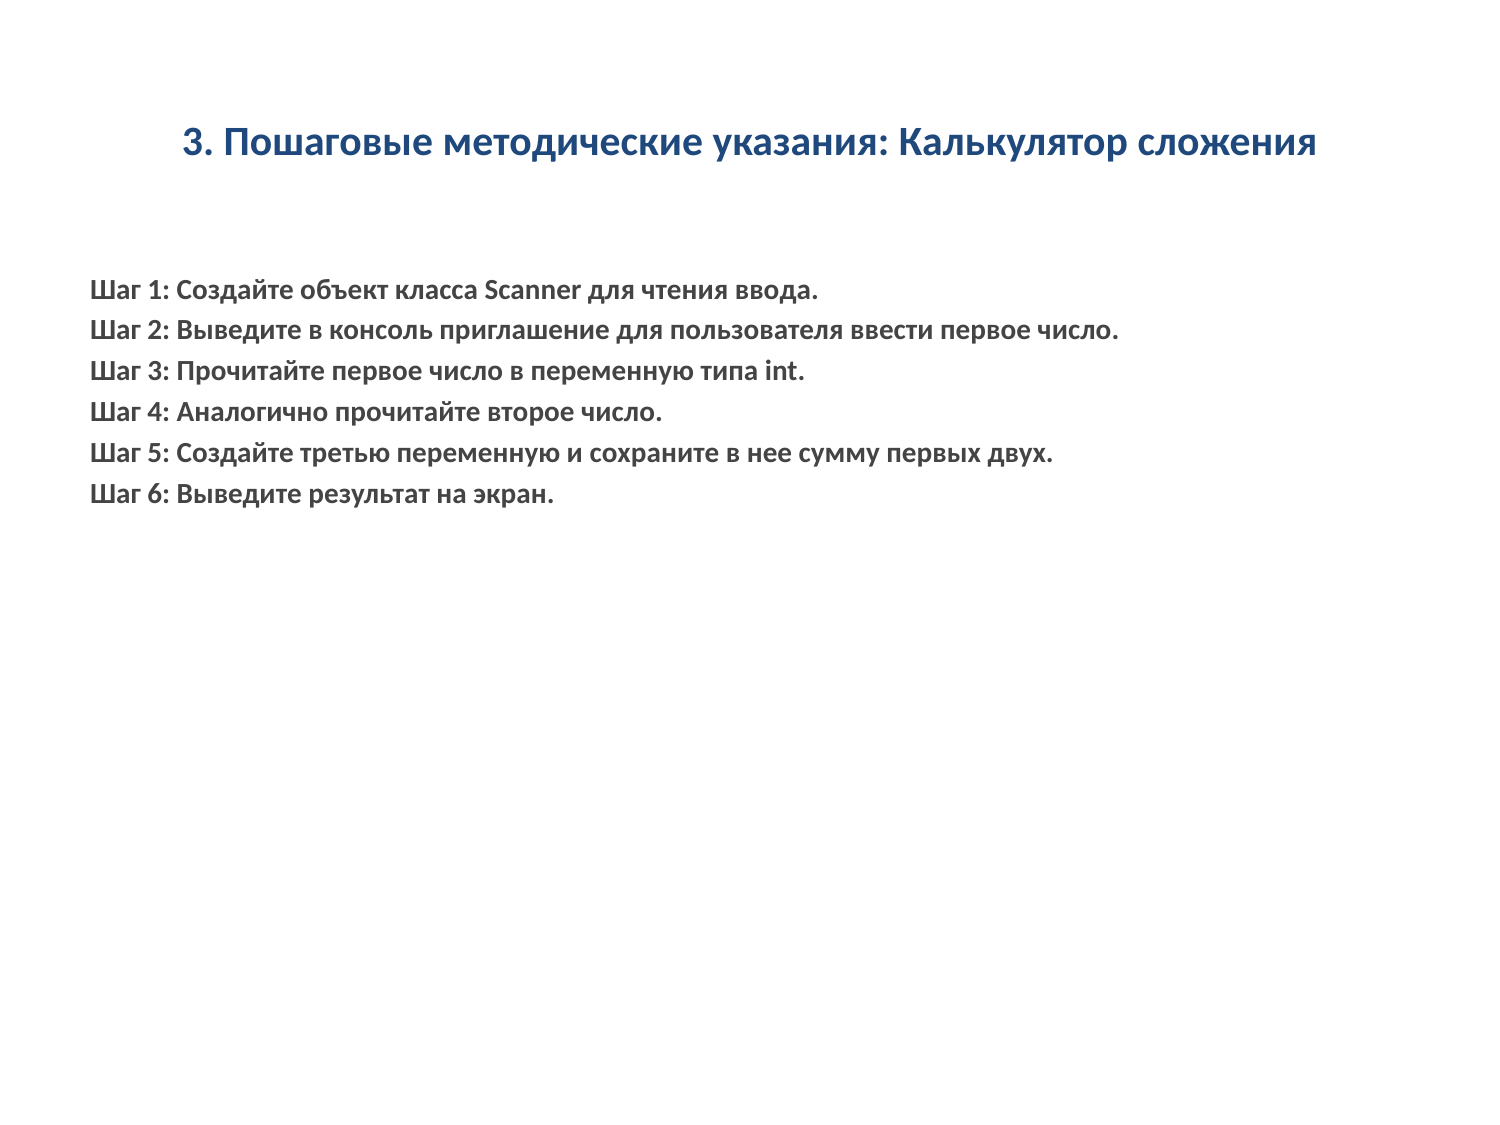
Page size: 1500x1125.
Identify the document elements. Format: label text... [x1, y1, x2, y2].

title 3. Пошаговые методические указания: Калькулятор сложения [75, 45, 1425, 233]
list Шаг 1: Создайте объект класса Scanner для чтения ввода. Шаг 2: Выведите в консоль приглашение для пользователя ввести первое число. Шаг 3: Прочитайте первое число в переменную типа int. Шаг 4: Аналогично прочитайте второе число. Шаг 5: Создайте третью переменную и сохраните в нее сумму первых двух. Шаг 6: Выведите результат на экран. [75, 262, 1425, 1005]
